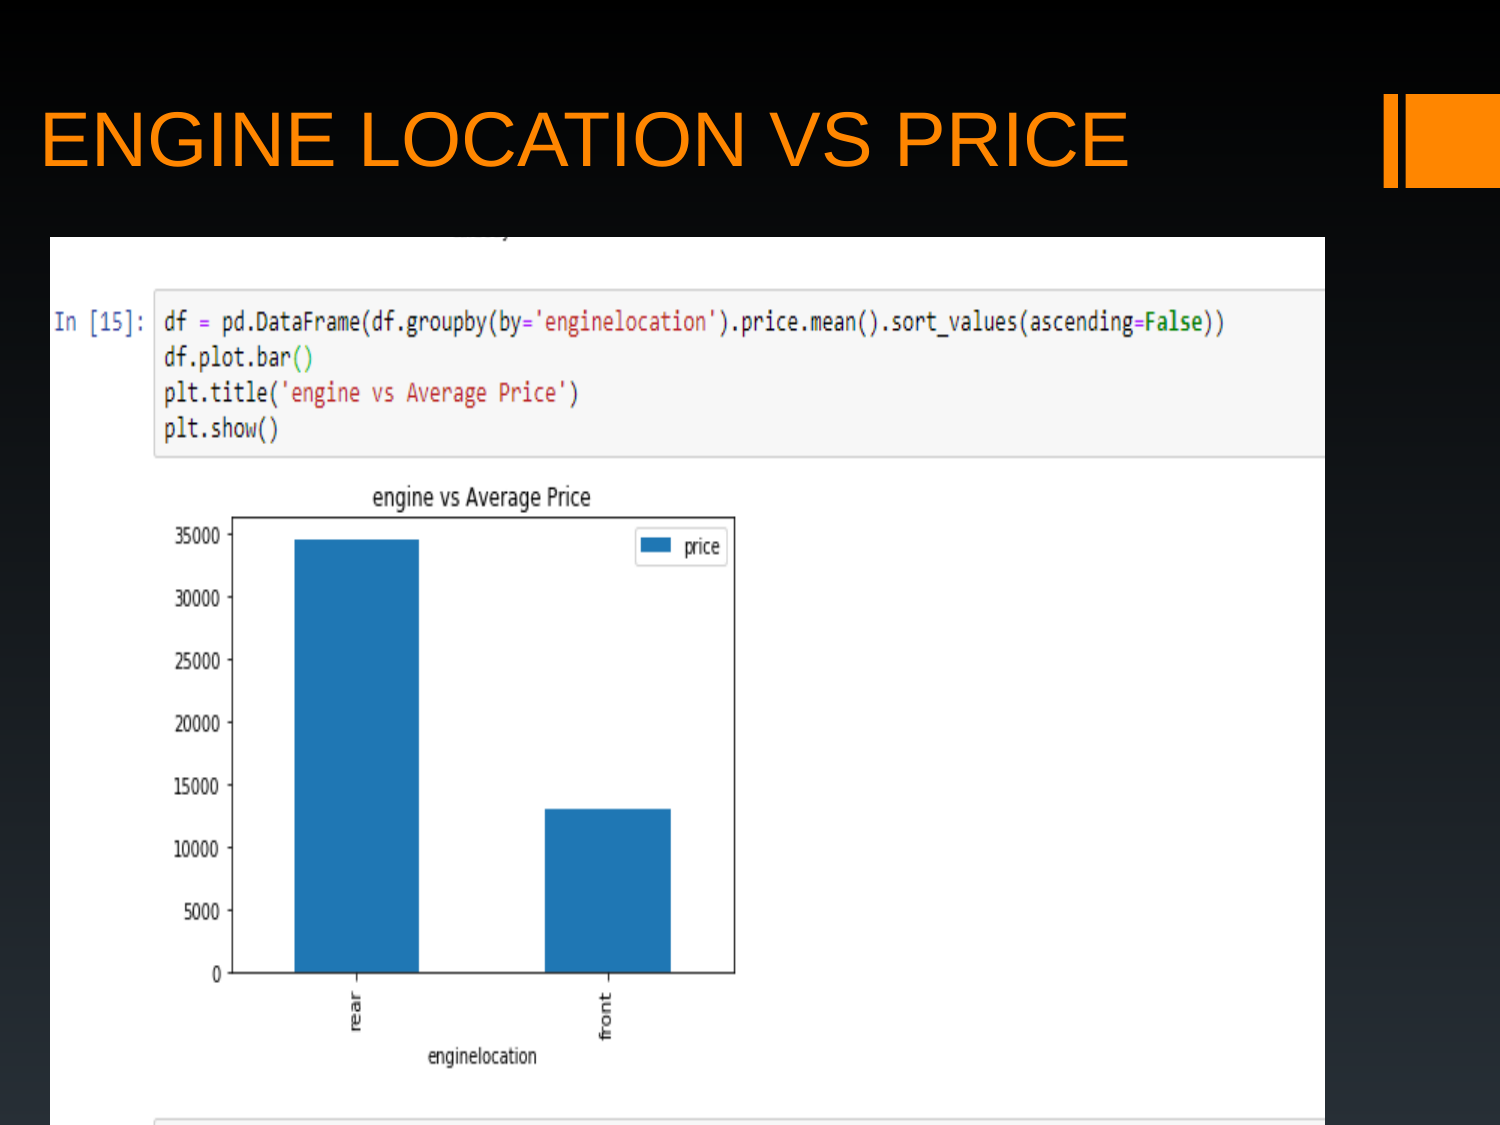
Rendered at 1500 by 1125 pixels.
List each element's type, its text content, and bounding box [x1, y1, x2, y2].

title ENGINE LOCATION VS PRICE [24, 0, 1225, 190]
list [49, 236, 1326, 1125]
